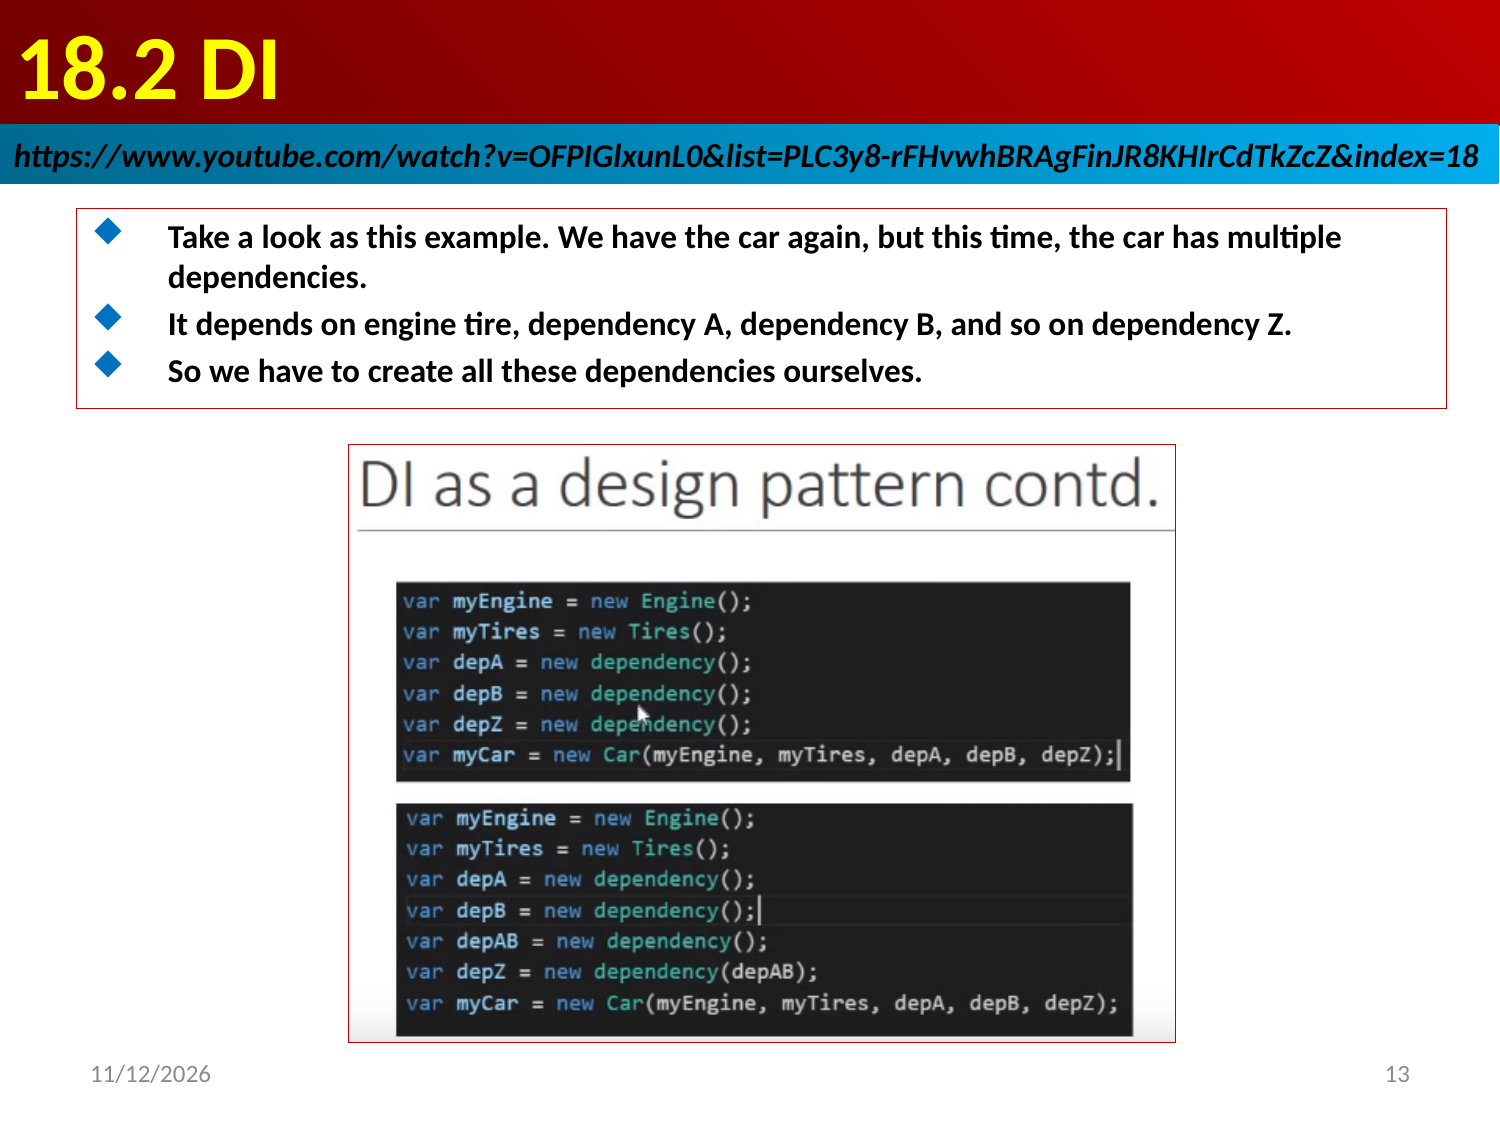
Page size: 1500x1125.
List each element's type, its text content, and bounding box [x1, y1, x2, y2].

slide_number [75, 1042, 425, 1103]
text_box https://www.youtube.com/watch?v=OFPIGlxunL0&list=PLC3y8-rFHvwhBRAgFinJR8KHIrCdTkZcZ&index=18 [0, 124, 1499, 184]
subtitle Take a look as this example. We have the car again, but this time, the car has multiple dependencies. It depends on engine tire, dependency A, dependency B, and so on dependency Z. So we have to create all these dependencies ourselves. [76, 208, 1447, 409]
slide_number 13 [1074, 1042, 1425, 1103]
picture [348, 443, 1176, 1043]
title 18.2 DI [0, 0, 1500, 126]
